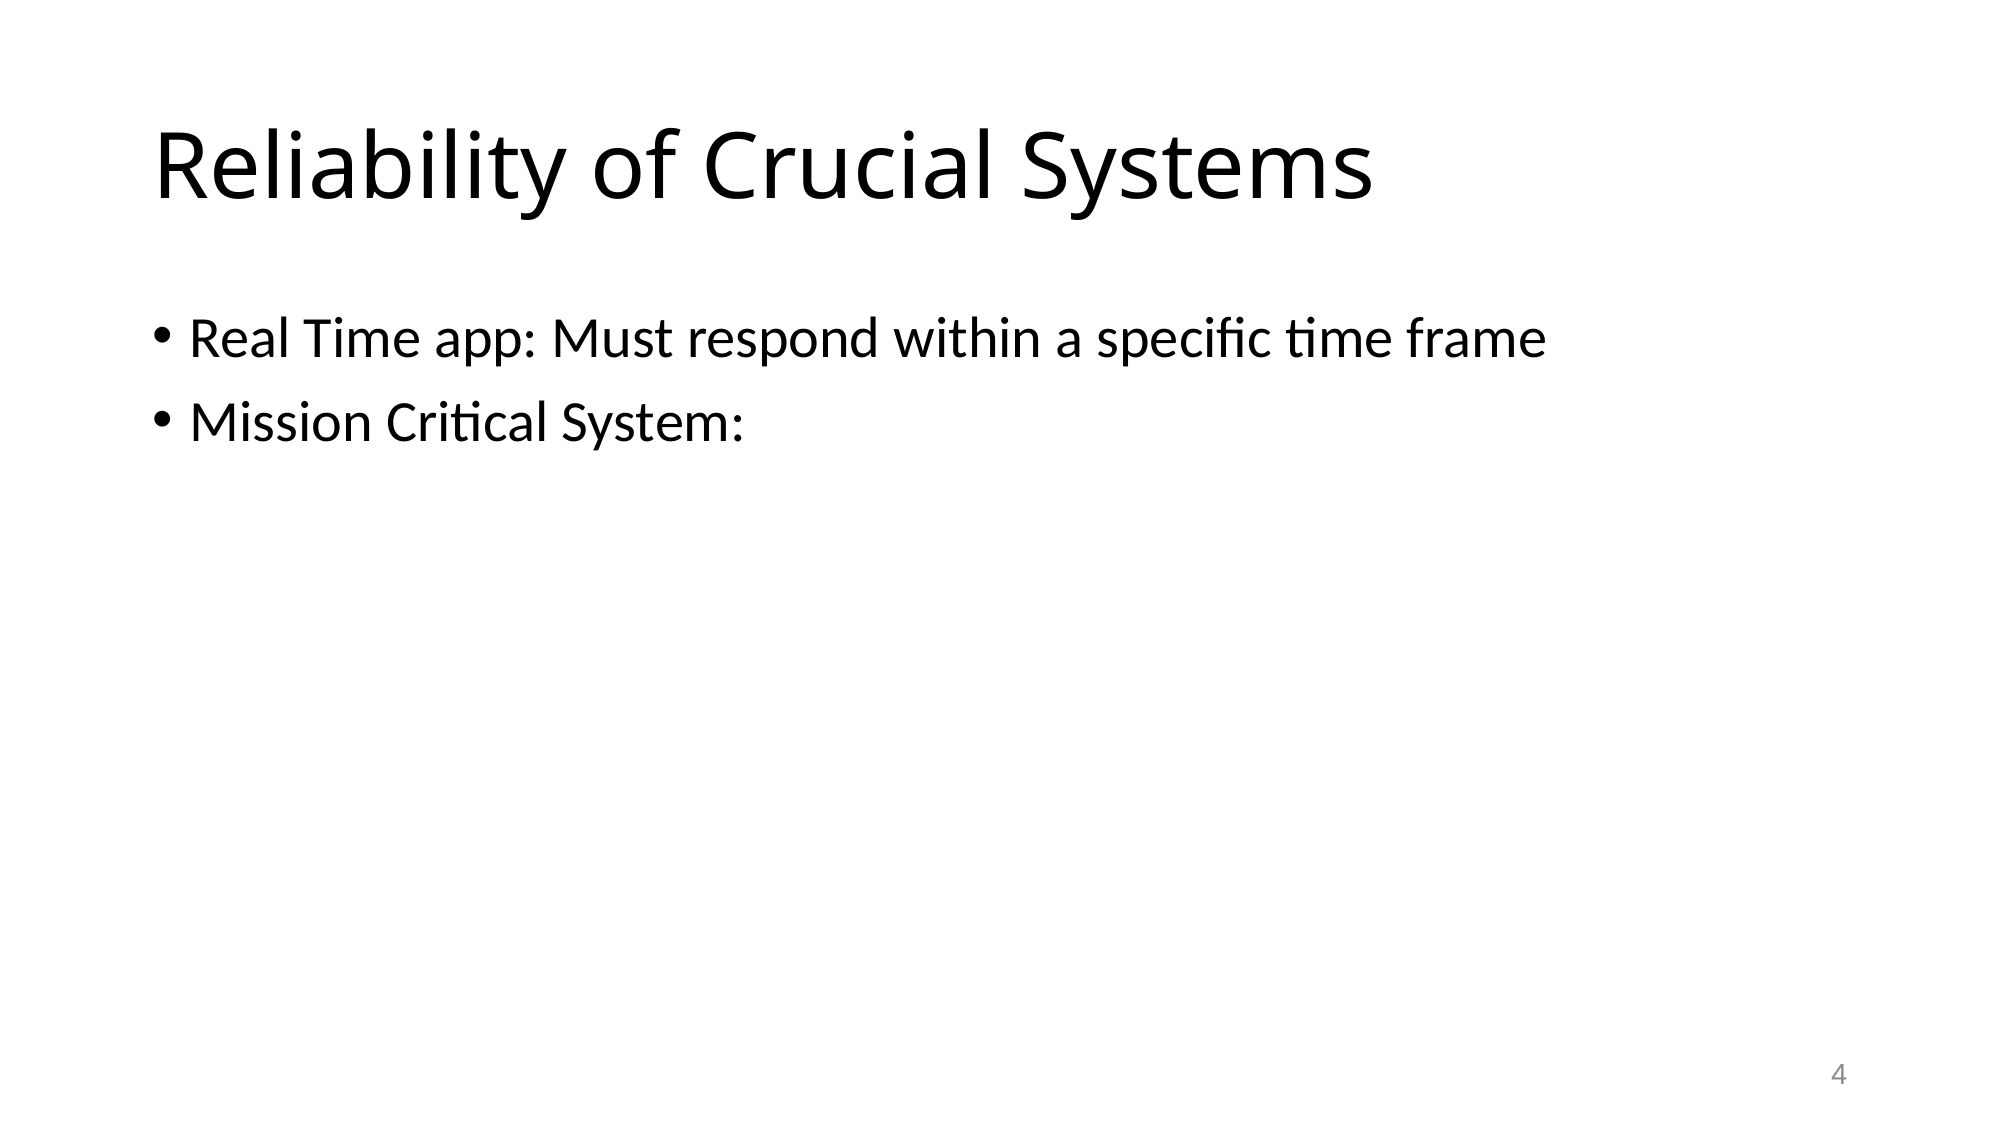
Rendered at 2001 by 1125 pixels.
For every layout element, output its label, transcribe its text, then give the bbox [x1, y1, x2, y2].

list Real Time app: Must respond within a specific time frame Mission Critical System: [137, 299, 1863, 1014]
slide_number 4 [1412, 1042, 1863, 1103]
title Reliability of Crucial Systems [137, 59, 1863, 278]
